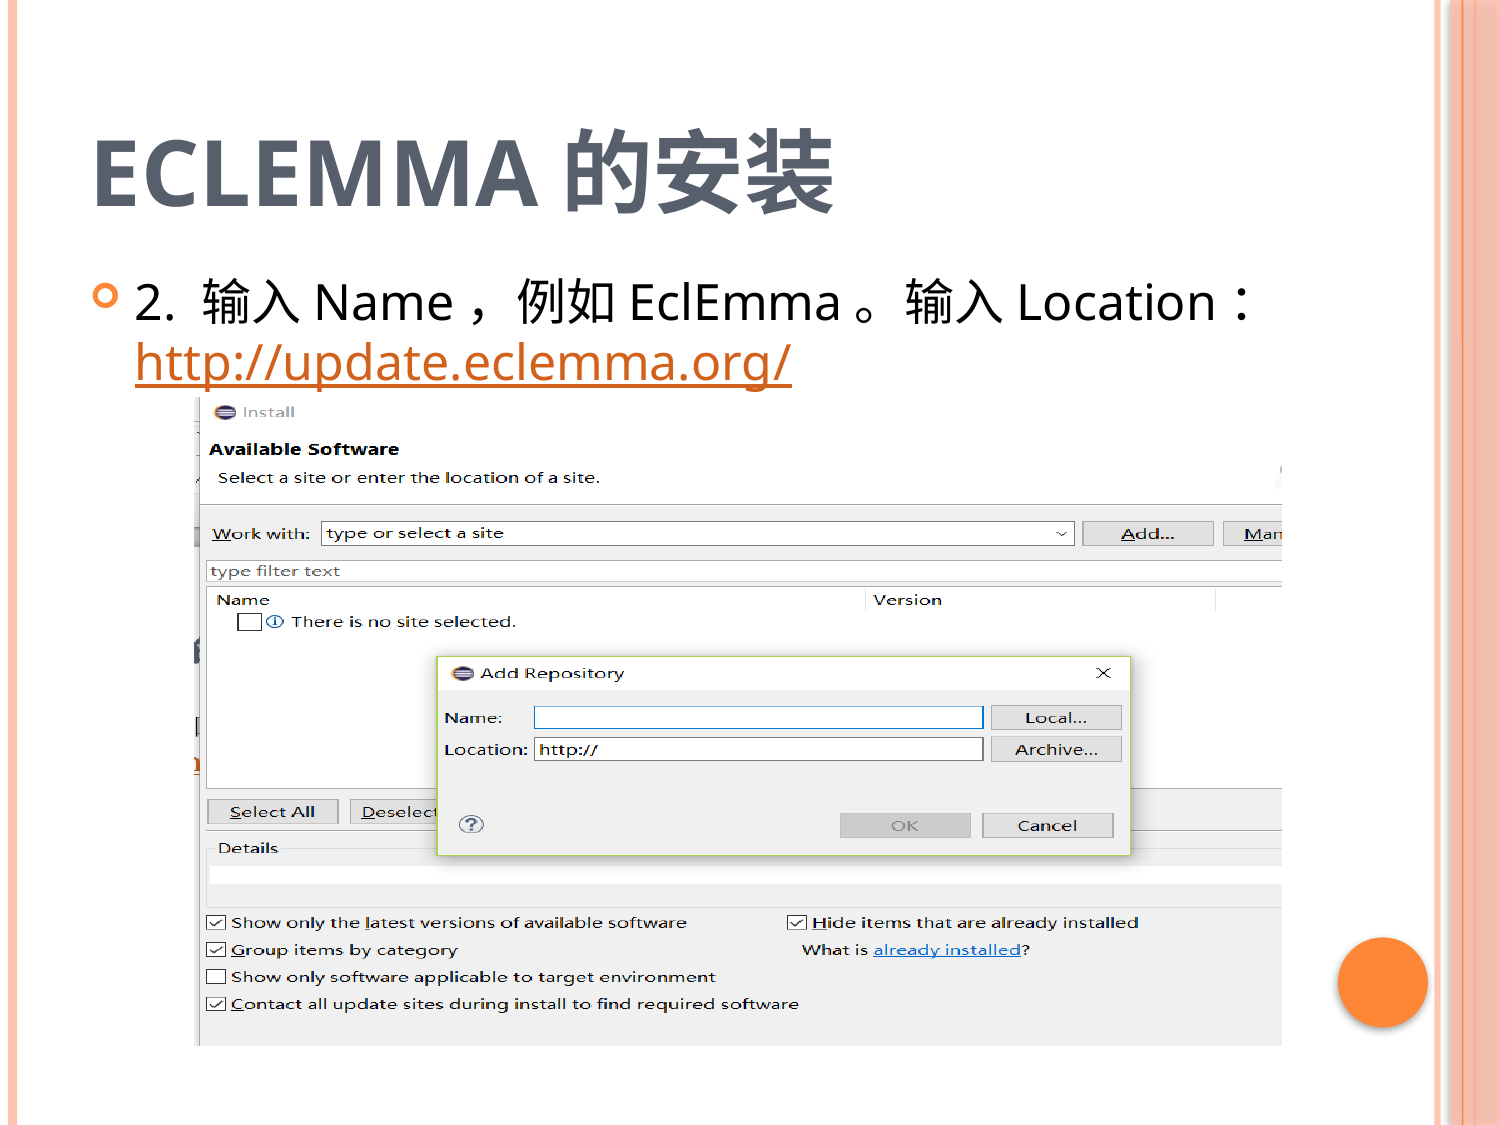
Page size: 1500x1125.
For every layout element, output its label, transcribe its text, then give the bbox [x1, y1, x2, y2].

list 2. 输入Name，例如EclEmma。输入Location：http://update.eclemma.org/ [75, 262, 1300, 1062]
title EclEmma的安装 [75, 45, 1300, 233]
picture [194, 396, 1282, 1046]
